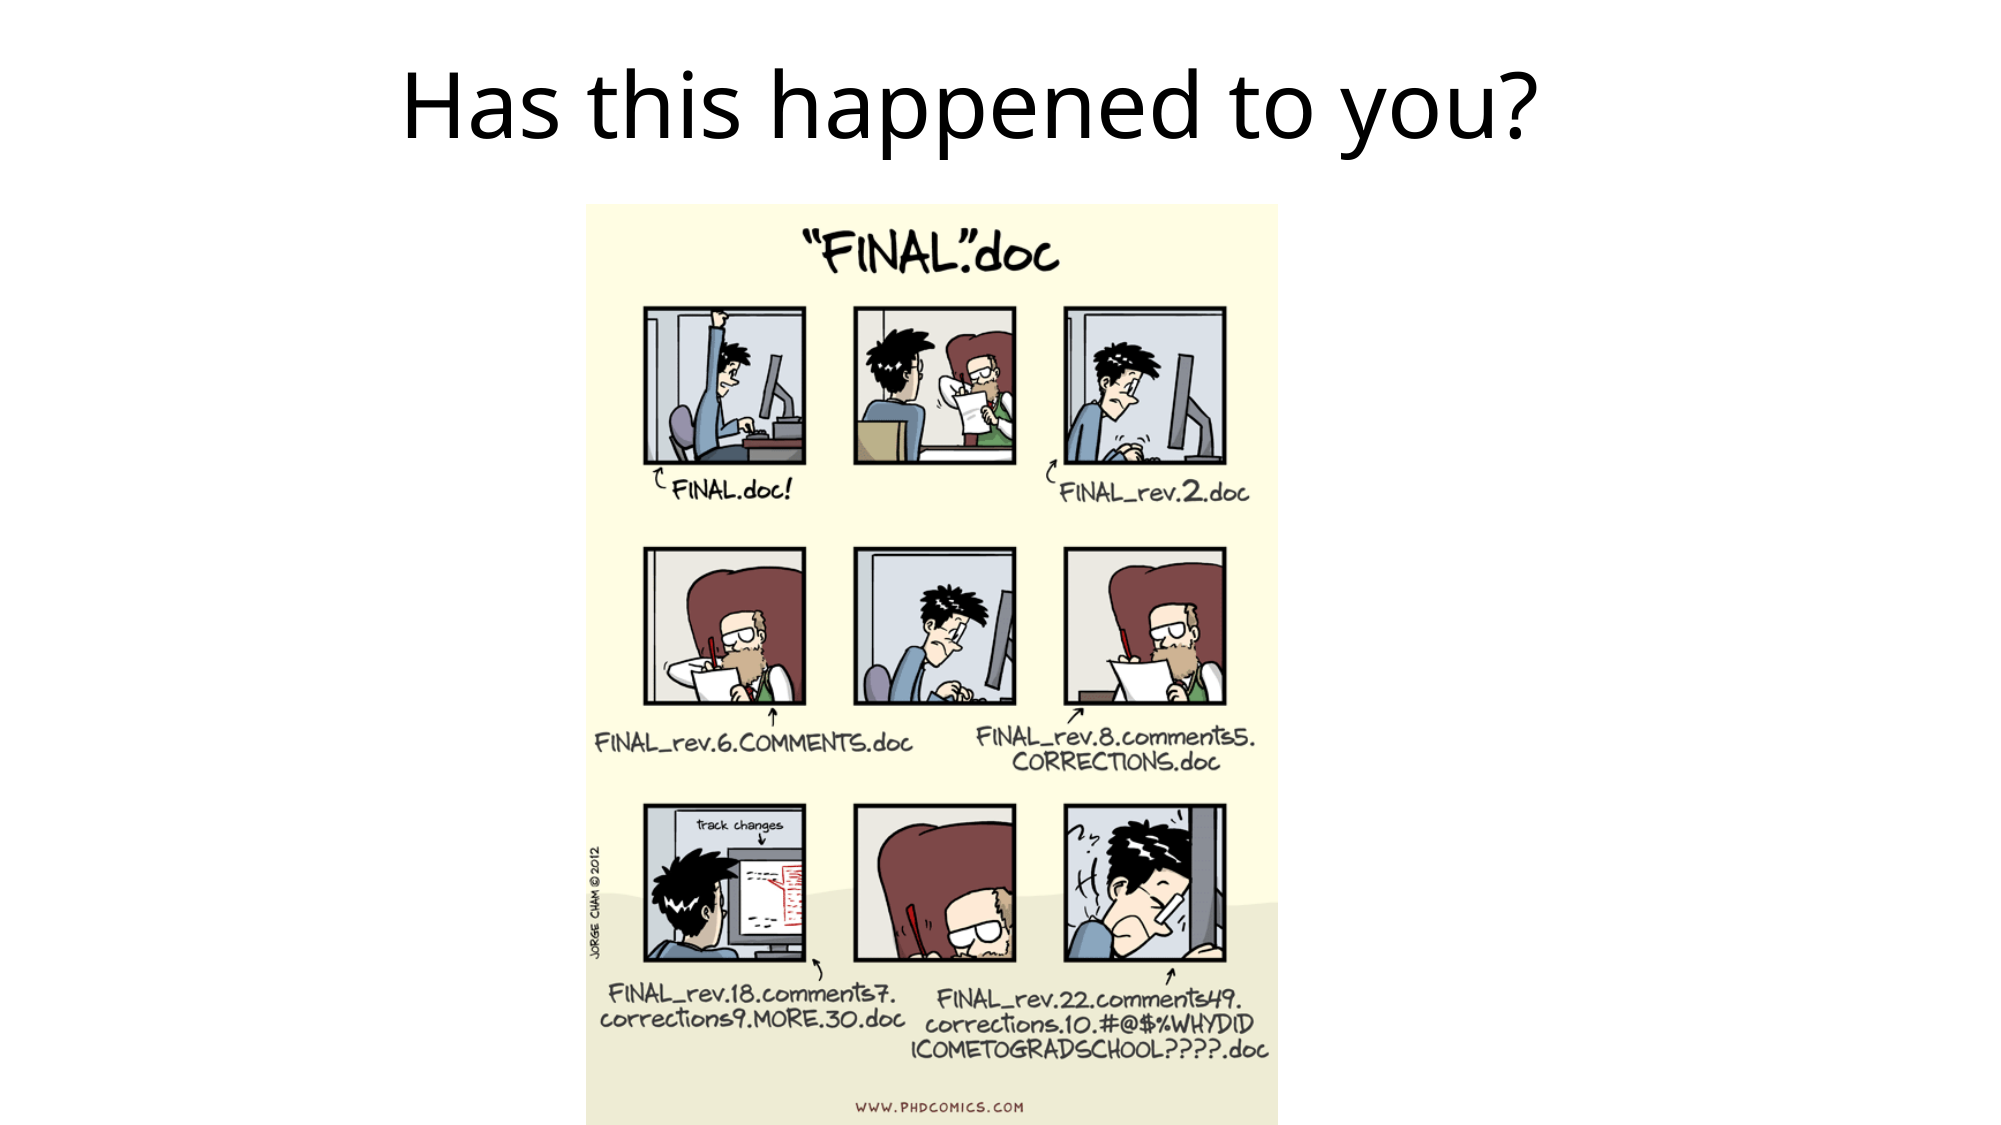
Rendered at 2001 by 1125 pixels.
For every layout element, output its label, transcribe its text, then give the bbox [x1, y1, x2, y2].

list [586, 204, 1278, 1125]
title Has this happened to you? [384, 0, 2000, 218]
